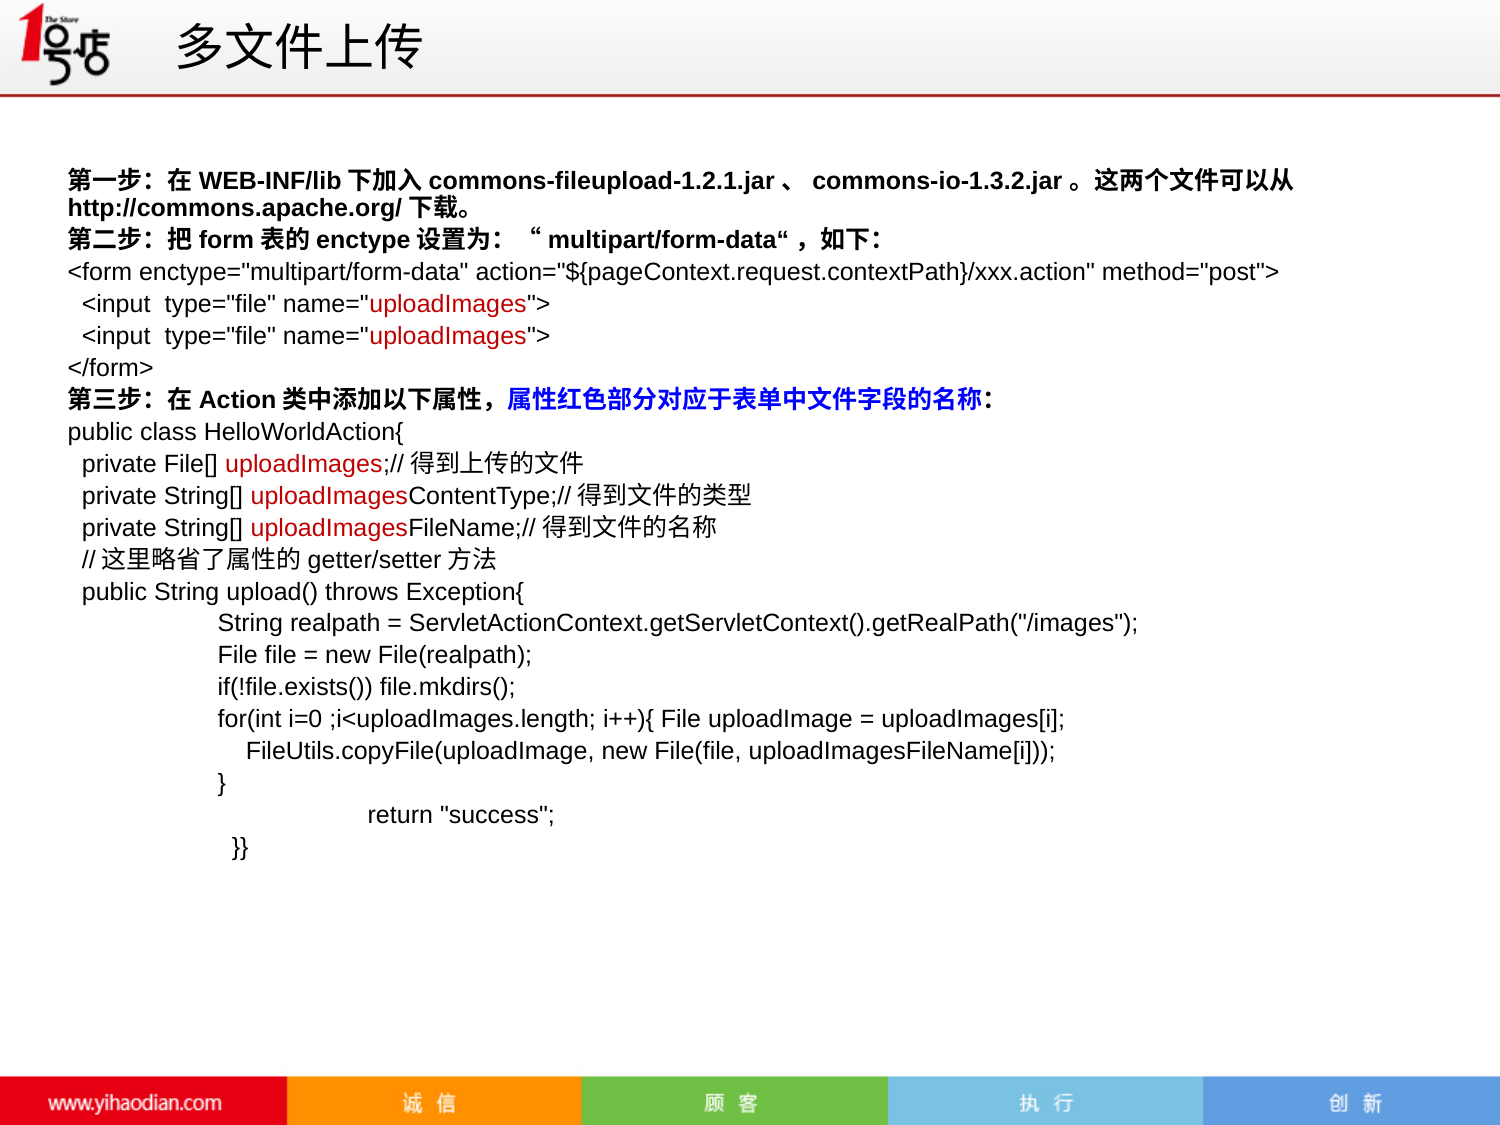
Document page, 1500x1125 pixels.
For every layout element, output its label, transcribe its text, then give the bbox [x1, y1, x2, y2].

text_box 第一步：在WEB-INF/lib下加入commons-fileupload-1.2.1.jar、commons-io-1.3.2.jar。这两个文件可以从http://commons.apache.org/下载。 第二步：把form表的enctype设置为：“multipart/form-data“，如下： <form enctype="multipart/form-data" action="${pageContext.request.contextPath}/xxx.action" method="post"> <input type="file" name="uploadImages"> <input type="file" name="uploadImages"> </form> 第三步：在Action类中添加以下属性，属性红色部分对应于表单中文件字段的名称： public class HelloWorldAction{ private File[] uploadImages;//得到上传的文件 private String[] uploadImagesContentType;//得到文件的类型 private String[] uploadImagesFileName;//得到文件的名称 //这里略省了属性的getter/setter方法 public String upload() throws Exception{ String realpath = ServletActionContext.getServletContext().getRealPath("/images"); File file = new File(realpath); if(!file.exists()) file.mkdirs(); for(int i=0 ;i<uploadImages.length; i++){ File uploadImage = uploadImages[i]; FileUtils.copyFile(uploadImage, new File(file, uploadImagesFileName[i])); } return "success"; }} [53, 160, 1331, 869]
picture [0, 0, 1500, 1125]
title 多文件上传 [159, 0, 1388, 91]
